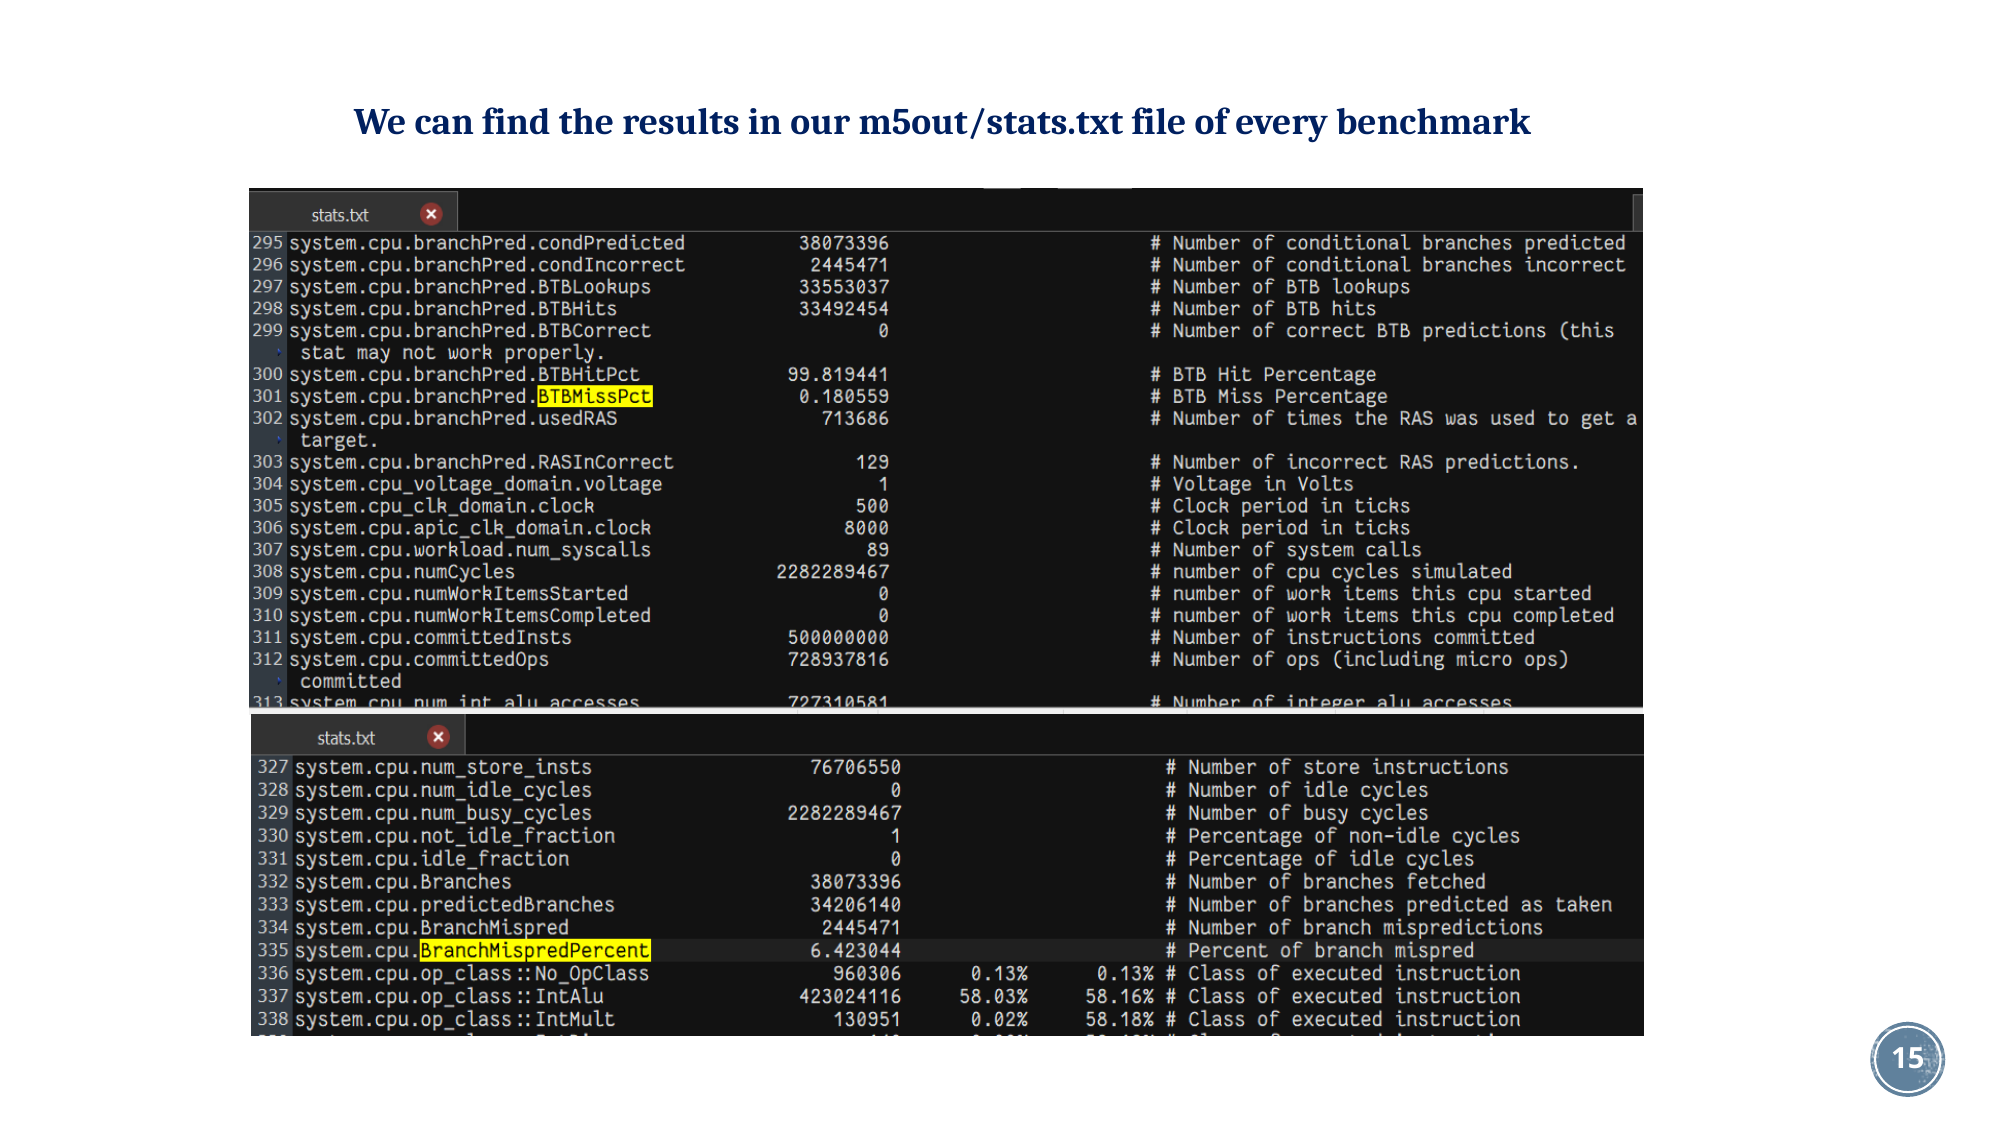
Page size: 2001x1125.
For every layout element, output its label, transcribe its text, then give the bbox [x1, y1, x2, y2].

picture [251, 714, 1644, 1036]
text_box We can find the results in our m5out/stats.txt file of every benchmark [339, 89, 1776, 150]
slide_number 15 [1855, 1028, 1961, 1089]
picture [249, 188, 1642, 714]
